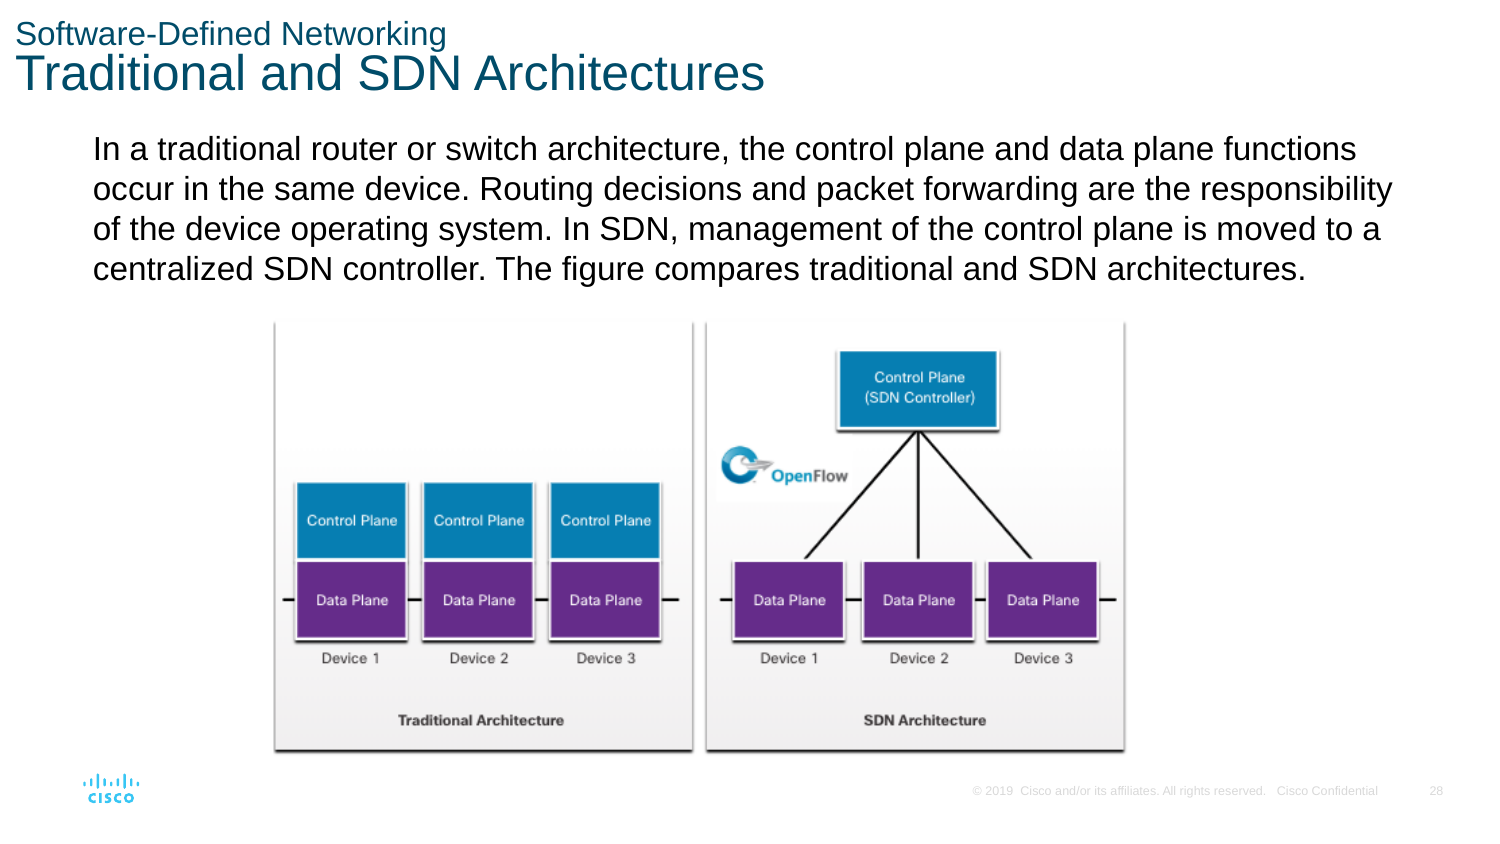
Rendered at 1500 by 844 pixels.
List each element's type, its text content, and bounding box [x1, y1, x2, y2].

list In a traditional router or switch architecture, the control plane and data plane functions occur in the same device. Routing decisions and packet forwarding are the responsibility of the device operating system. In SDN, management of the control plane is moved to a centralized SDN controller. The figure compares traditional and SDN architectures. [77, 120, 1437, 293]
title Software-Defined Networking Traditional and SDN Architectures [0, 0, 1369, 121]
picture [272, 315, 1133, 758]
